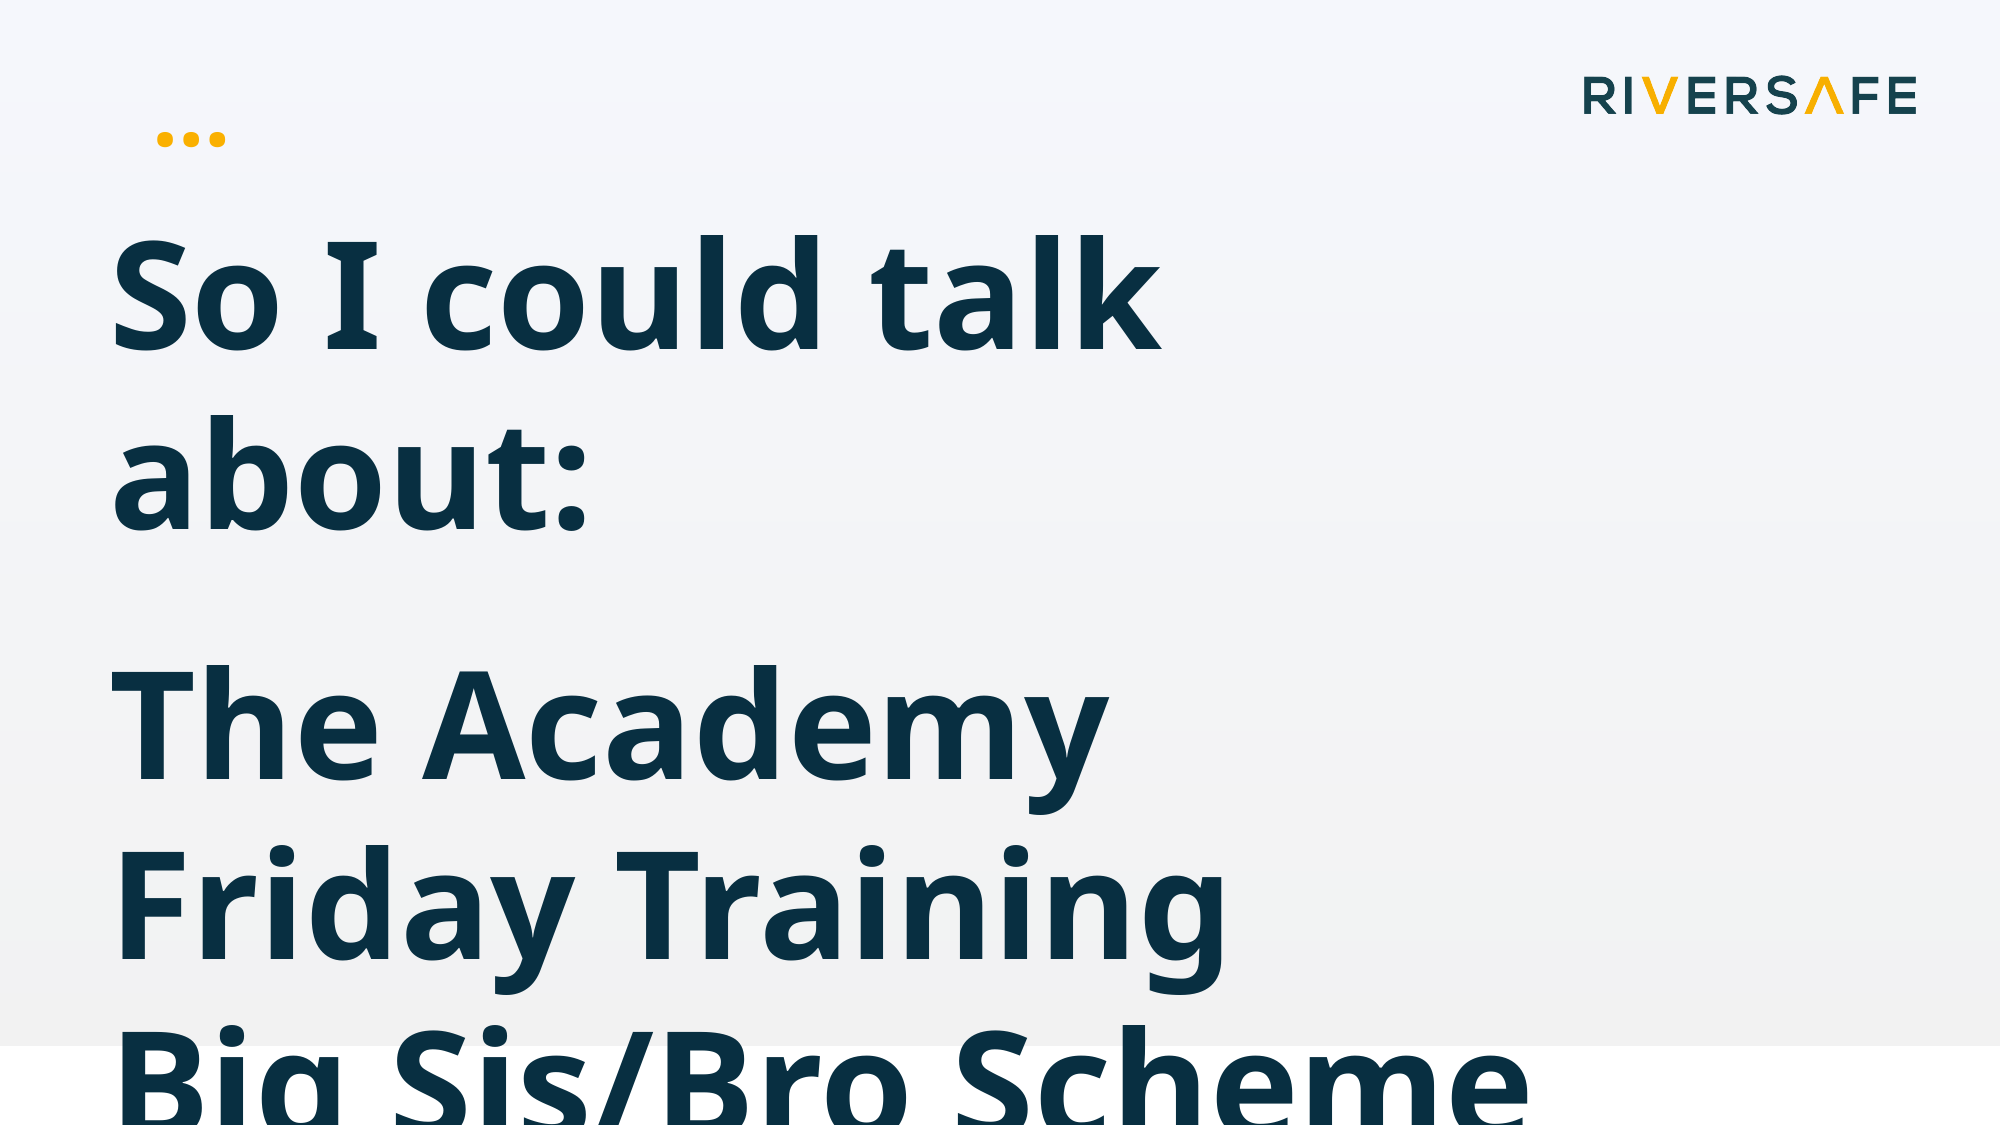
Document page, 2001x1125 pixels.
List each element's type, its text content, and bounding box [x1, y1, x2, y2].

picture [1863, 75, 1916, 115]
title … [137, 59, 1863, 190]
text_box [137, 190, 1863, 905]
text_box So I could talk about: The Academy Friday Training Big Sis/Bro Scheme [94, 192, 1698, 321]
